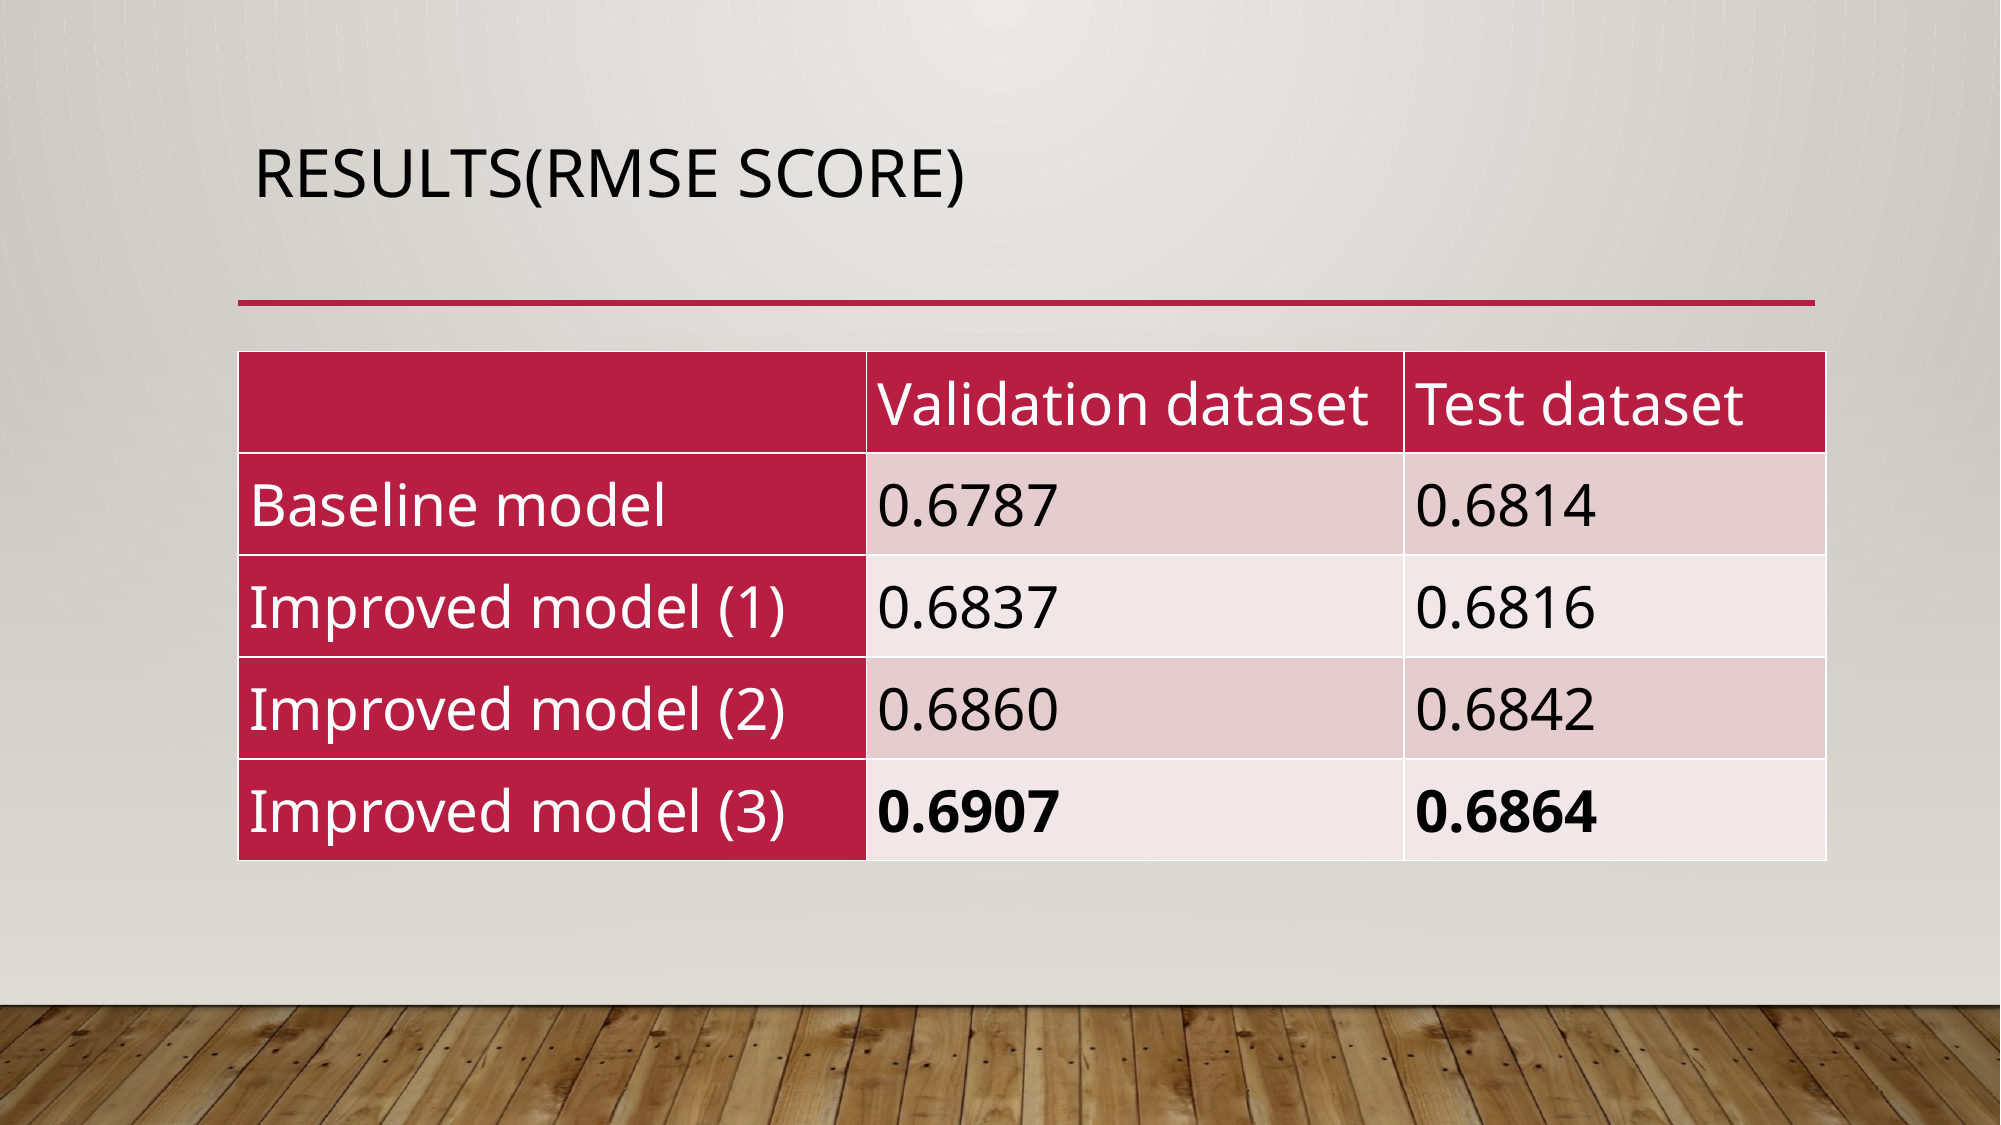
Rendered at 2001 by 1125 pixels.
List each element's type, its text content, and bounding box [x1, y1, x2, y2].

table_cell 0.6787 [867, 454, 1403, 554]
title Results(RMSE score) [238, 131, 1814, 305]
picture [0, 1005, 2000, 1125]
table_cell 0.6842 [1405, 658, 1825, 758]
table_cell Improved model (3) [239, 760, 866, 860]
table_cell 0.6860 [867, 658, 1403, 758]
table_header Test dataset [1405, 352, 1825, 452]
table_cell 0.6907 [867, 760, 1403, 860]
table_cell Improved model (1) [239, 556, 866, 656]
table_cell Baseline model [239, 454, 866, 554]
table_cell 0.6837 [867, 556, 1403, 656]
table_cell Improved model (2) [239, 658, 866, 758]
table_cell 0.6814 [1405, 454, 1825, 554]
table_cell 0.6864 [1405, 760, 1825, 860]
table_cell 0.6816 [1405, 556, 1825, 656]
table_header [239, 352, 866, 452]
table_header Validation dataset [867, 352, 1403, 452]
